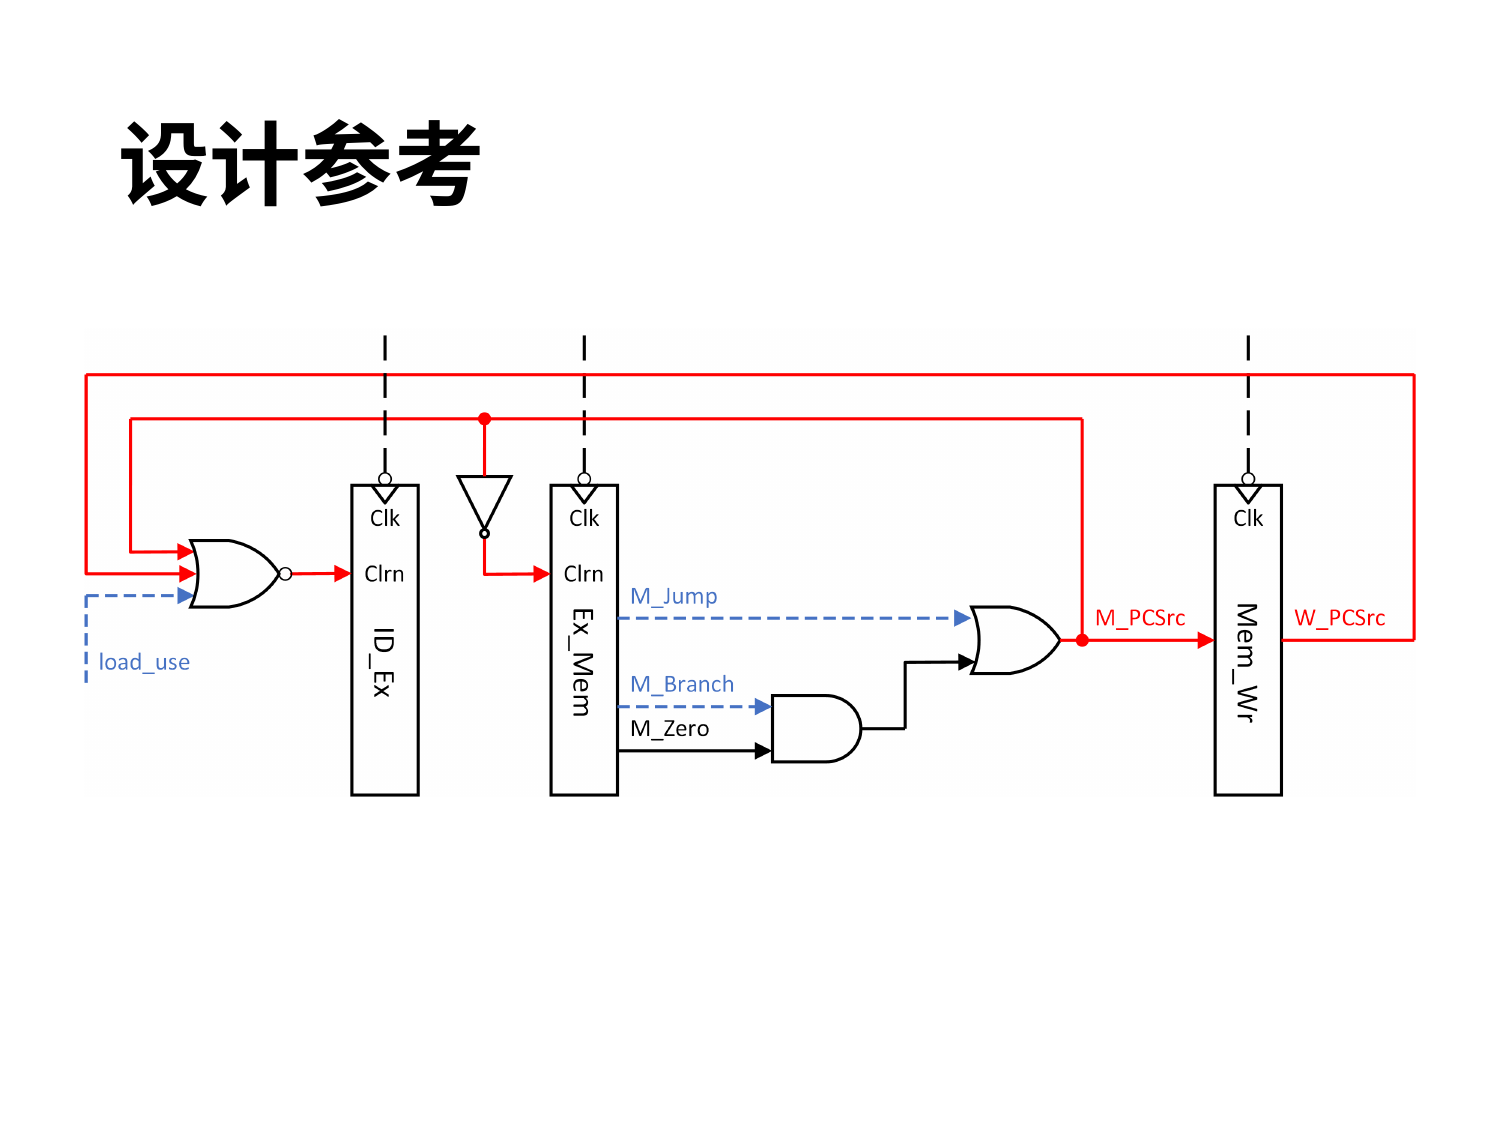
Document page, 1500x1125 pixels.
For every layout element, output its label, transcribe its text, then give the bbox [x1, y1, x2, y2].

title 设计参考 [103, 59, 1397, 278]
picture [84, 328, 1416, 797]
